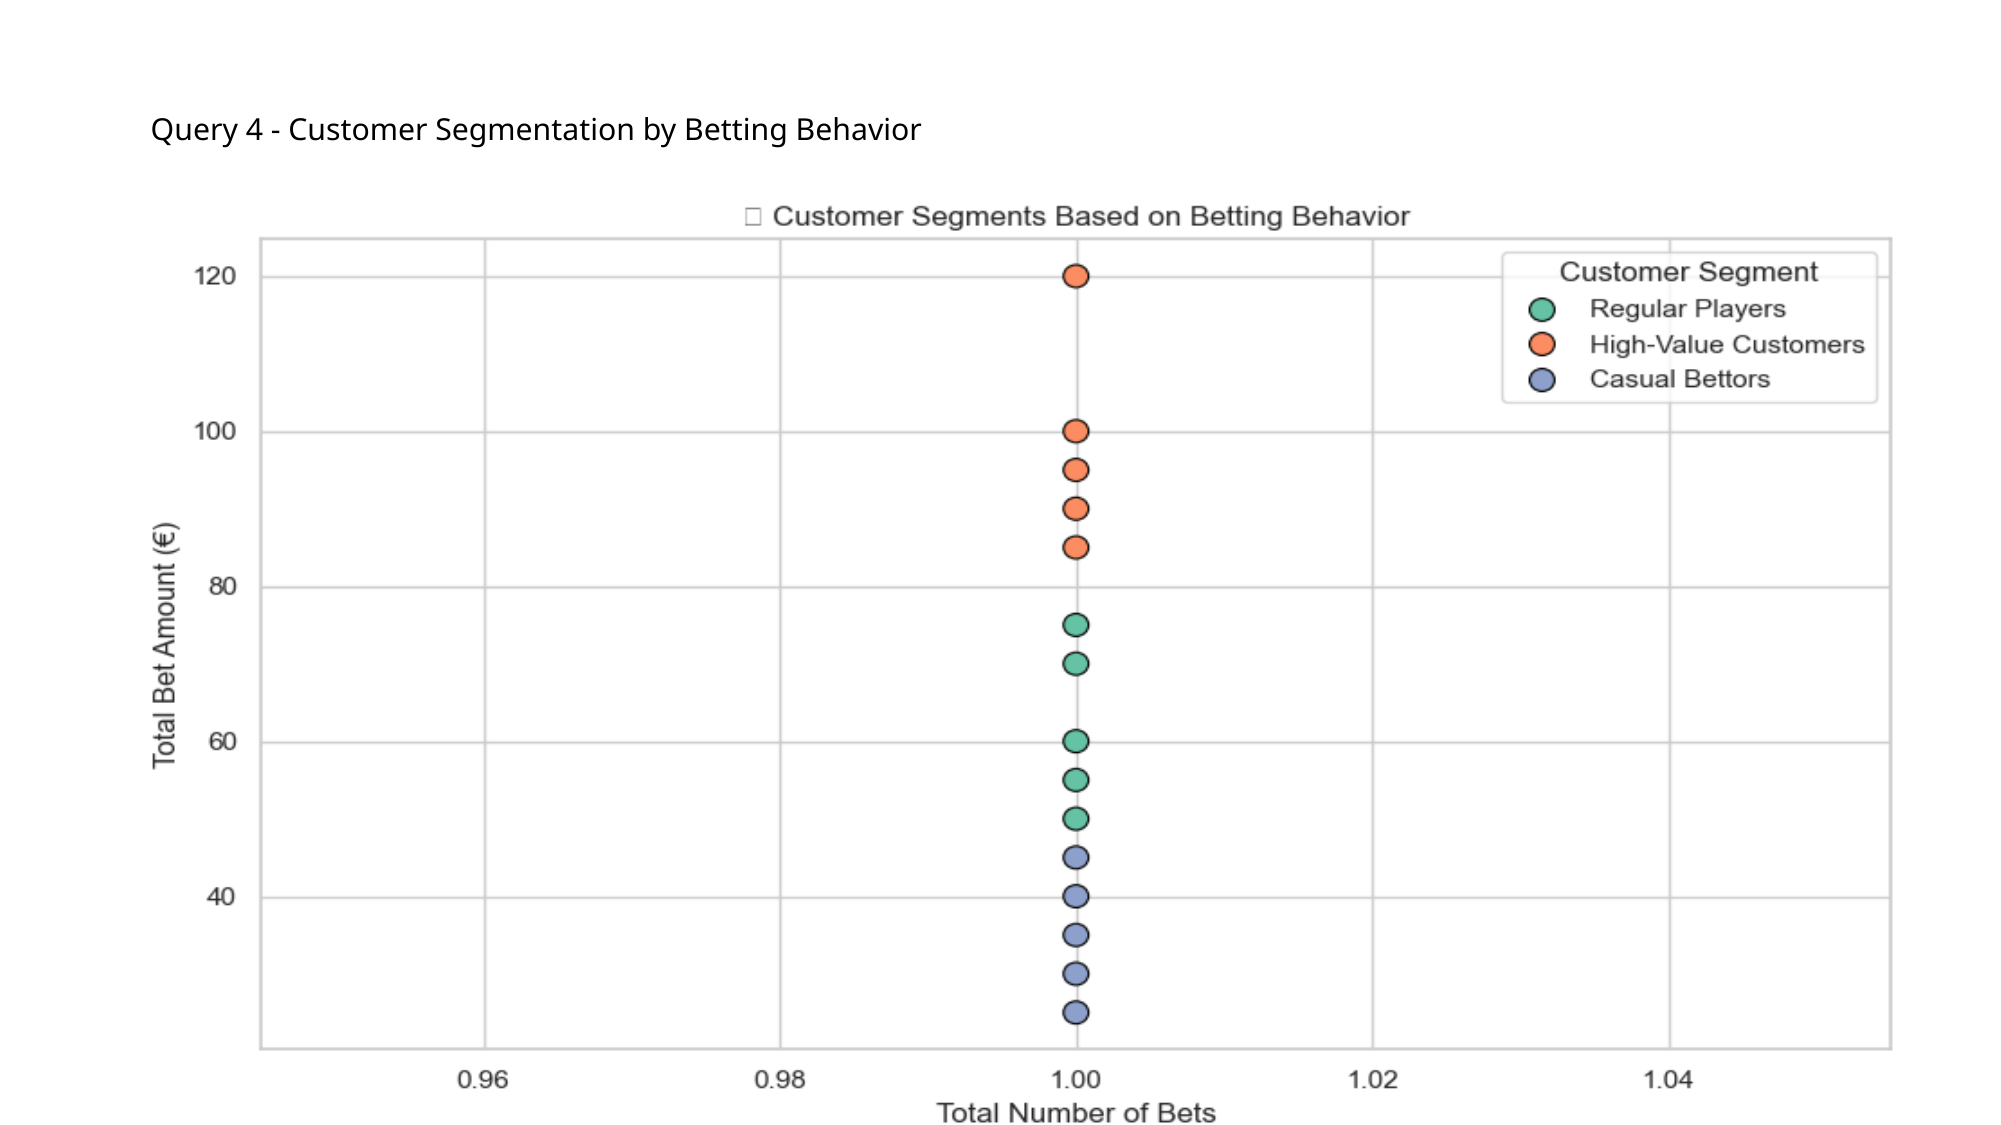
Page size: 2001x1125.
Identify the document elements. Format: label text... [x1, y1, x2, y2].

picture [136, 190, 1910, 1125]
title Query 4 - Customer Segmentation by Betting Behavior [135, 106, 1718, 191]
